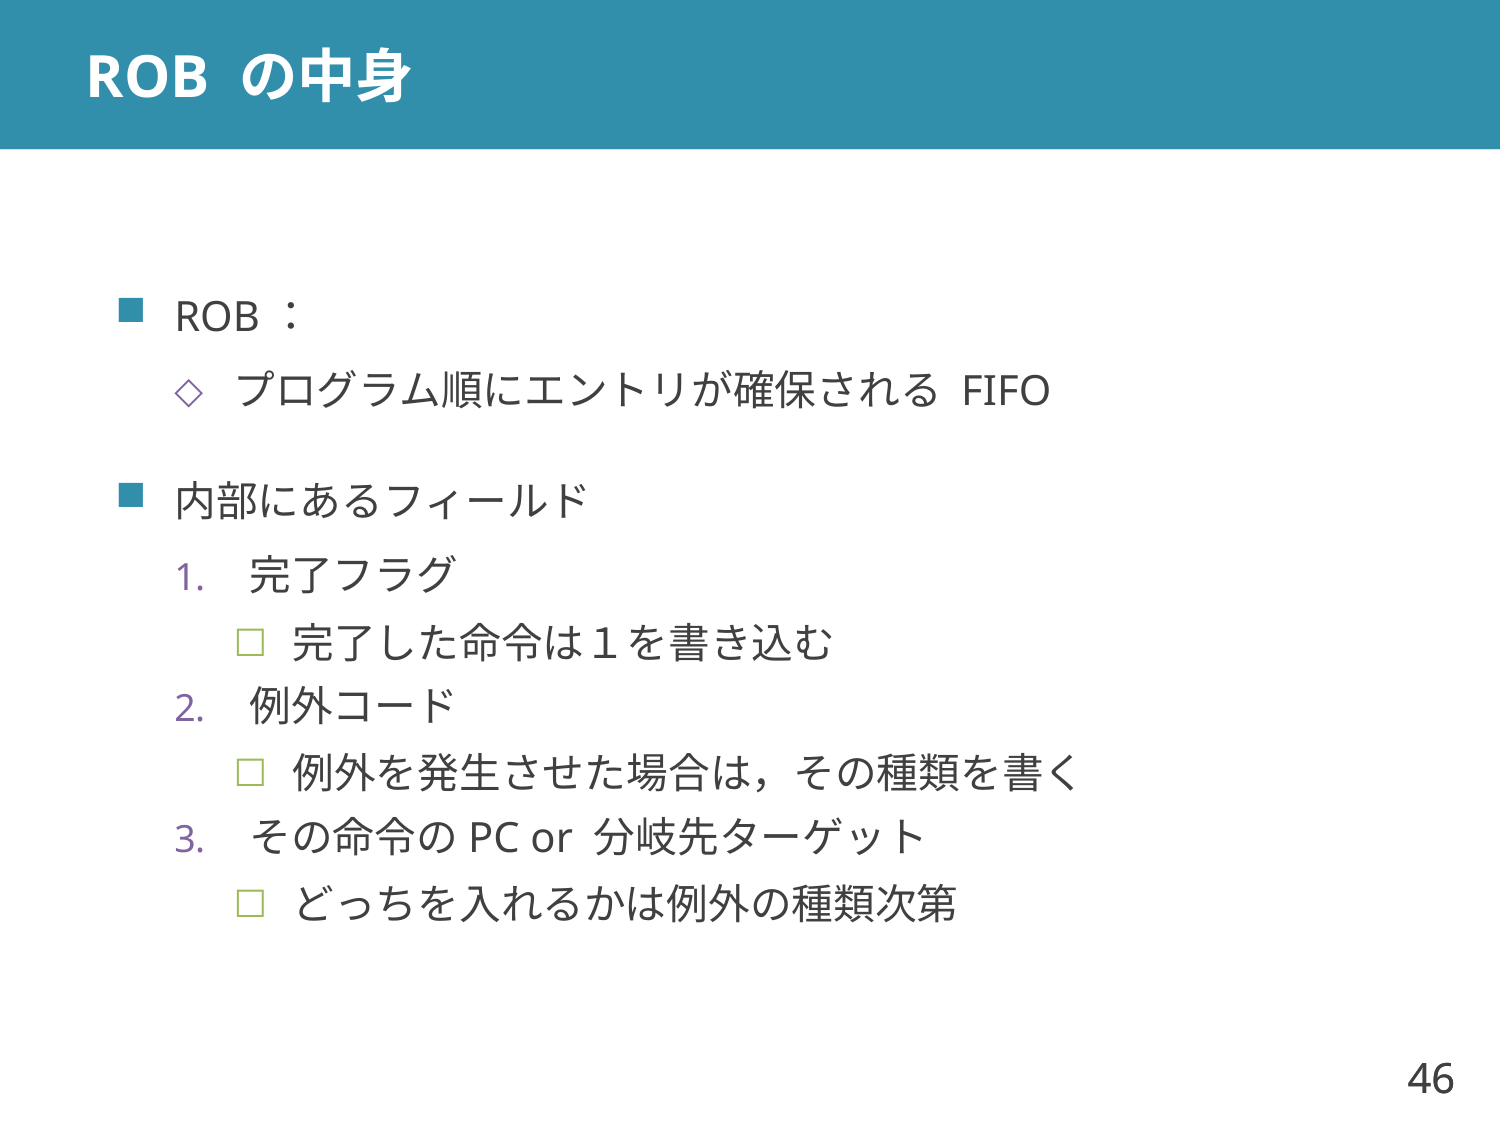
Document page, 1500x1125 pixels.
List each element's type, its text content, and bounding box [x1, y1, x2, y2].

list ROB： プログラム順にエントリが確保される FIFO 内部にあるフィールド 完了フラグ 完了した命令は１を書き込む 例外コード 例外を発生させた場合は，その種類を書く その命令のPC or 分岐先ターゲット どっちを入れるかは例外の種類次第 [100, 178, 1459, 1036]
title ROB の中身 [70, 0, 1500, 150]
